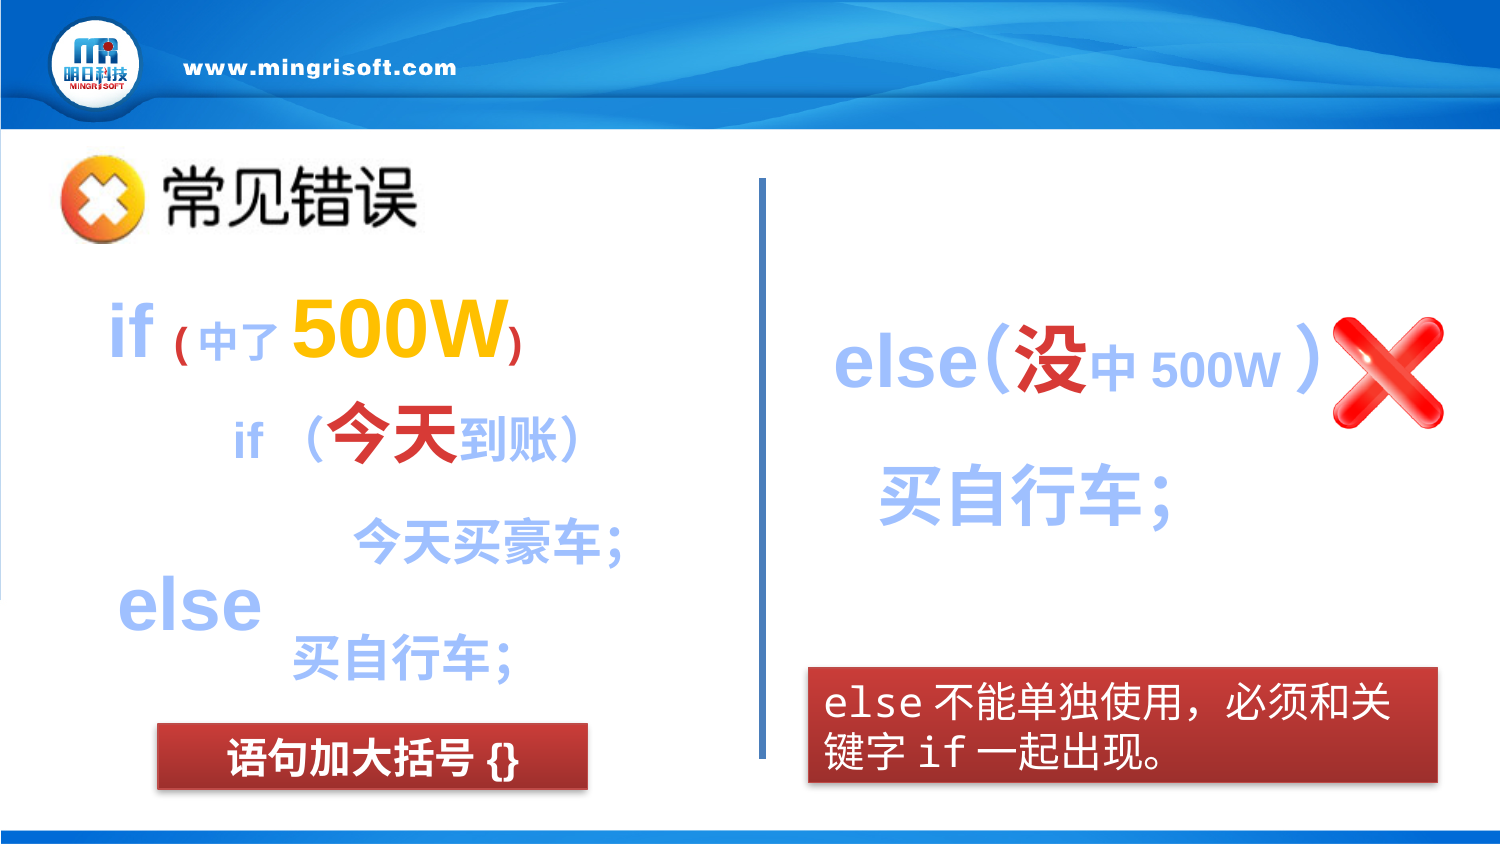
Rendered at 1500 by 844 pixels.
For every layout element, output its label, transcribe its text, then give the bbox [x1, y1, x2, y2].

picture [0, 0, 1500, 844]
text_box 语句加大括号{} [157, 723, 588, 790]
text_box if（今天到账） 今天买豪车； [217, 384, 746, 579]
text_box if (中了500W) [92, 267, 538, 383]
text_box （没中500W） [924, 304, 1417, 410]
text_box else [818, 304, 924, 410]
text_box else不能单独使用，必须和关键字if一起出现。 [808, 667, 1438, 783]
text_box 买自行车； [276, 618, 558, 694]
text_box else [102, 548, 279, 654]
text_box 买自行车； [862, 446, 1238, 542]
